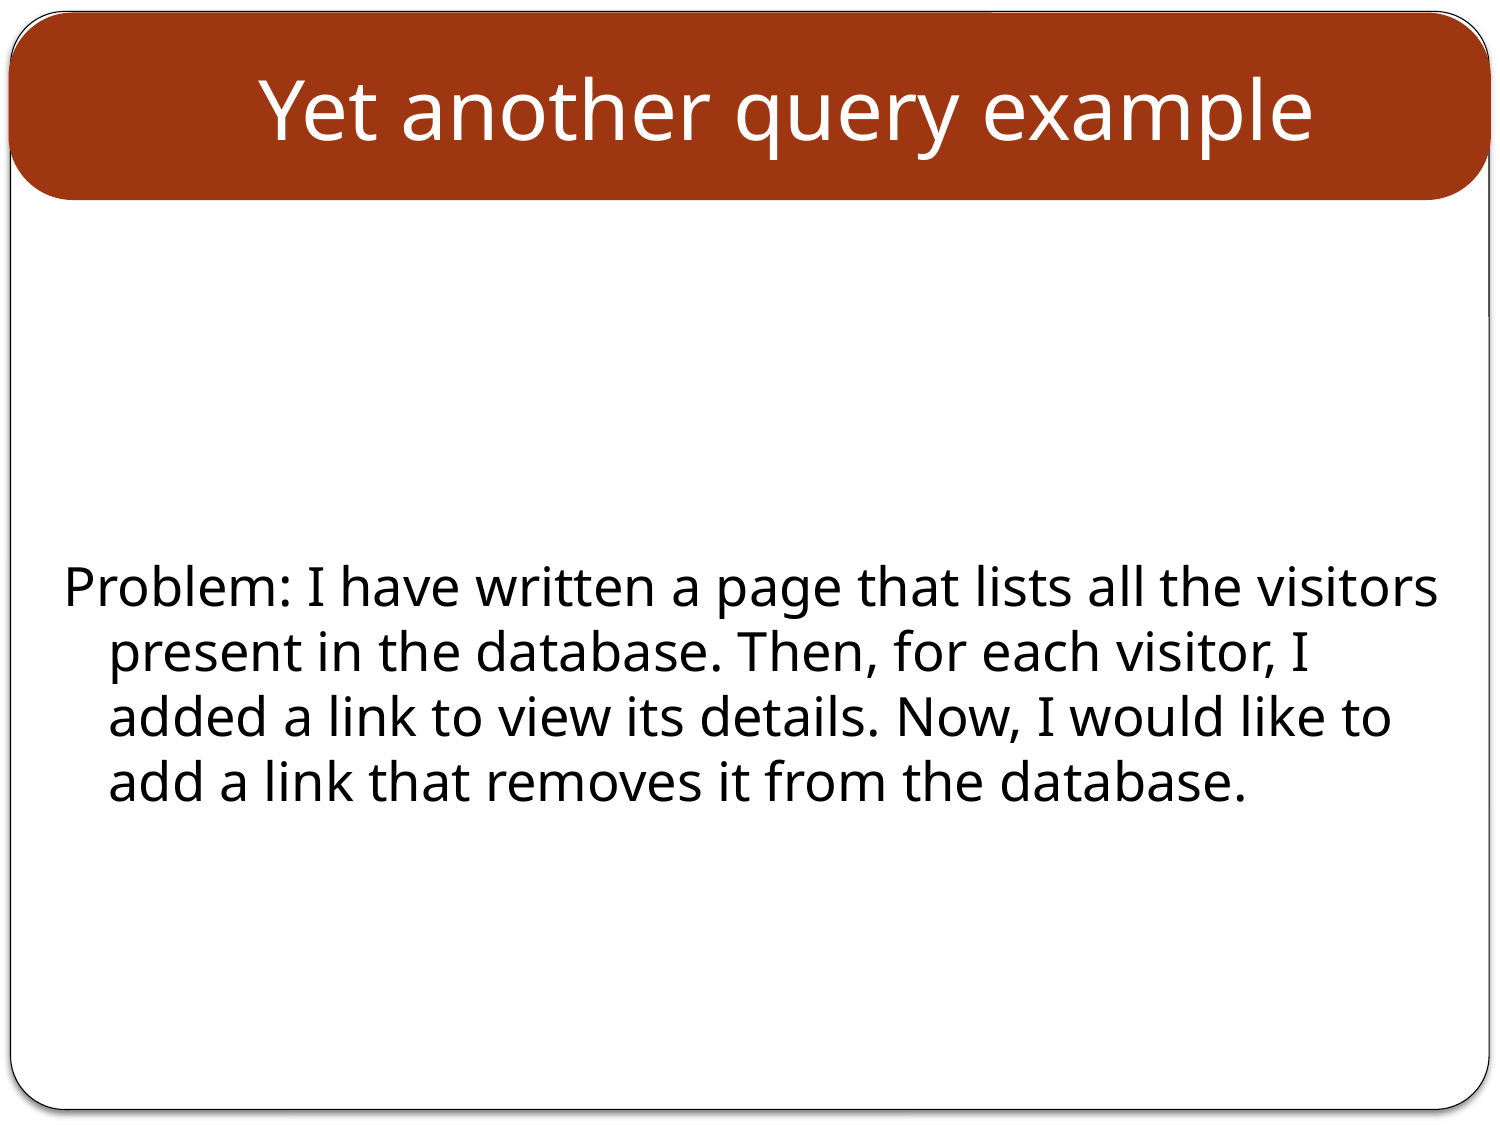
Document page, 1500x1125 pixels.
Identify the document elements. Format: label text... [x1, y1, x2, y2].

title Yet another query example [150, 17, 1425, 205]
list Problem: I have written a page that lists all the visitors present in the database. Then, for each visitor, I added a link to view its details. Now, I would like to add a link that removes it from the database. [50, 237, 1463, 988]
